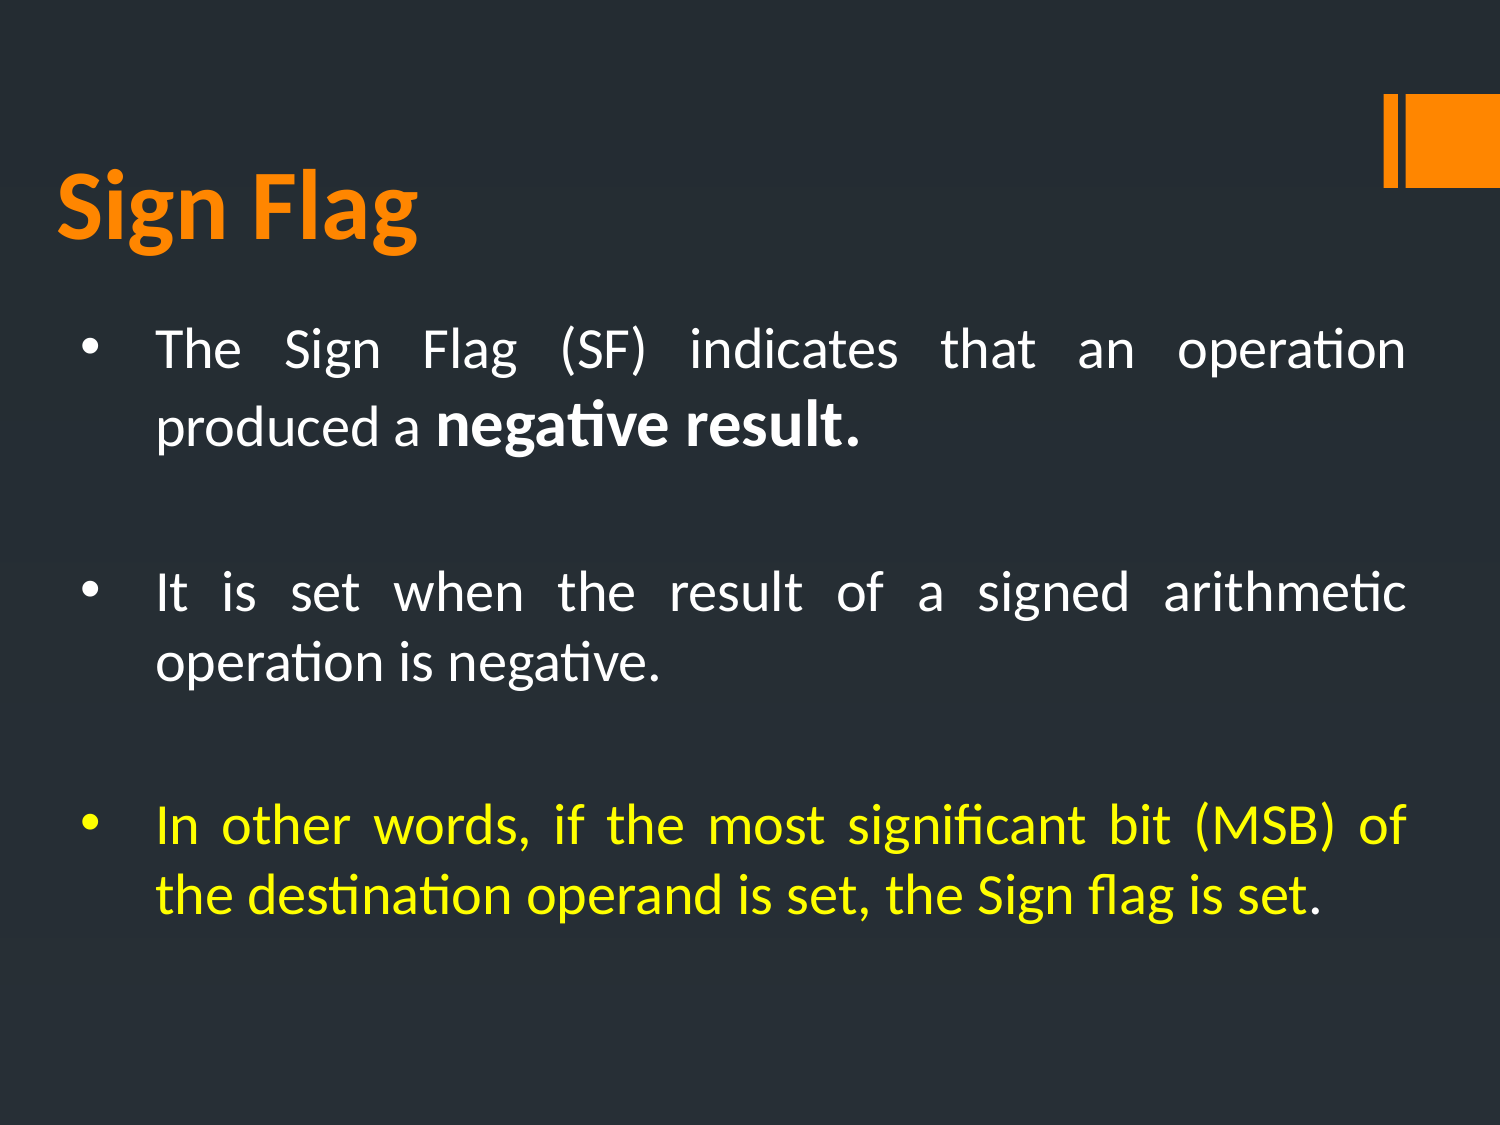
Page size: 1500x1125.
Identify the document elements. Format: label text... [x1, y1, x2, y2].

text_box Sign Flag [41, 78, 1360, 268]
text_box The Sign Flag (SF) indicates that an operation produced a negative result. It is set when the result of a signed arithmetic operation is negative. In other words, if the most significant bit (MSB) of the destination operand is set, the Sign flag is set. [64, 302, 1424, 1071]
